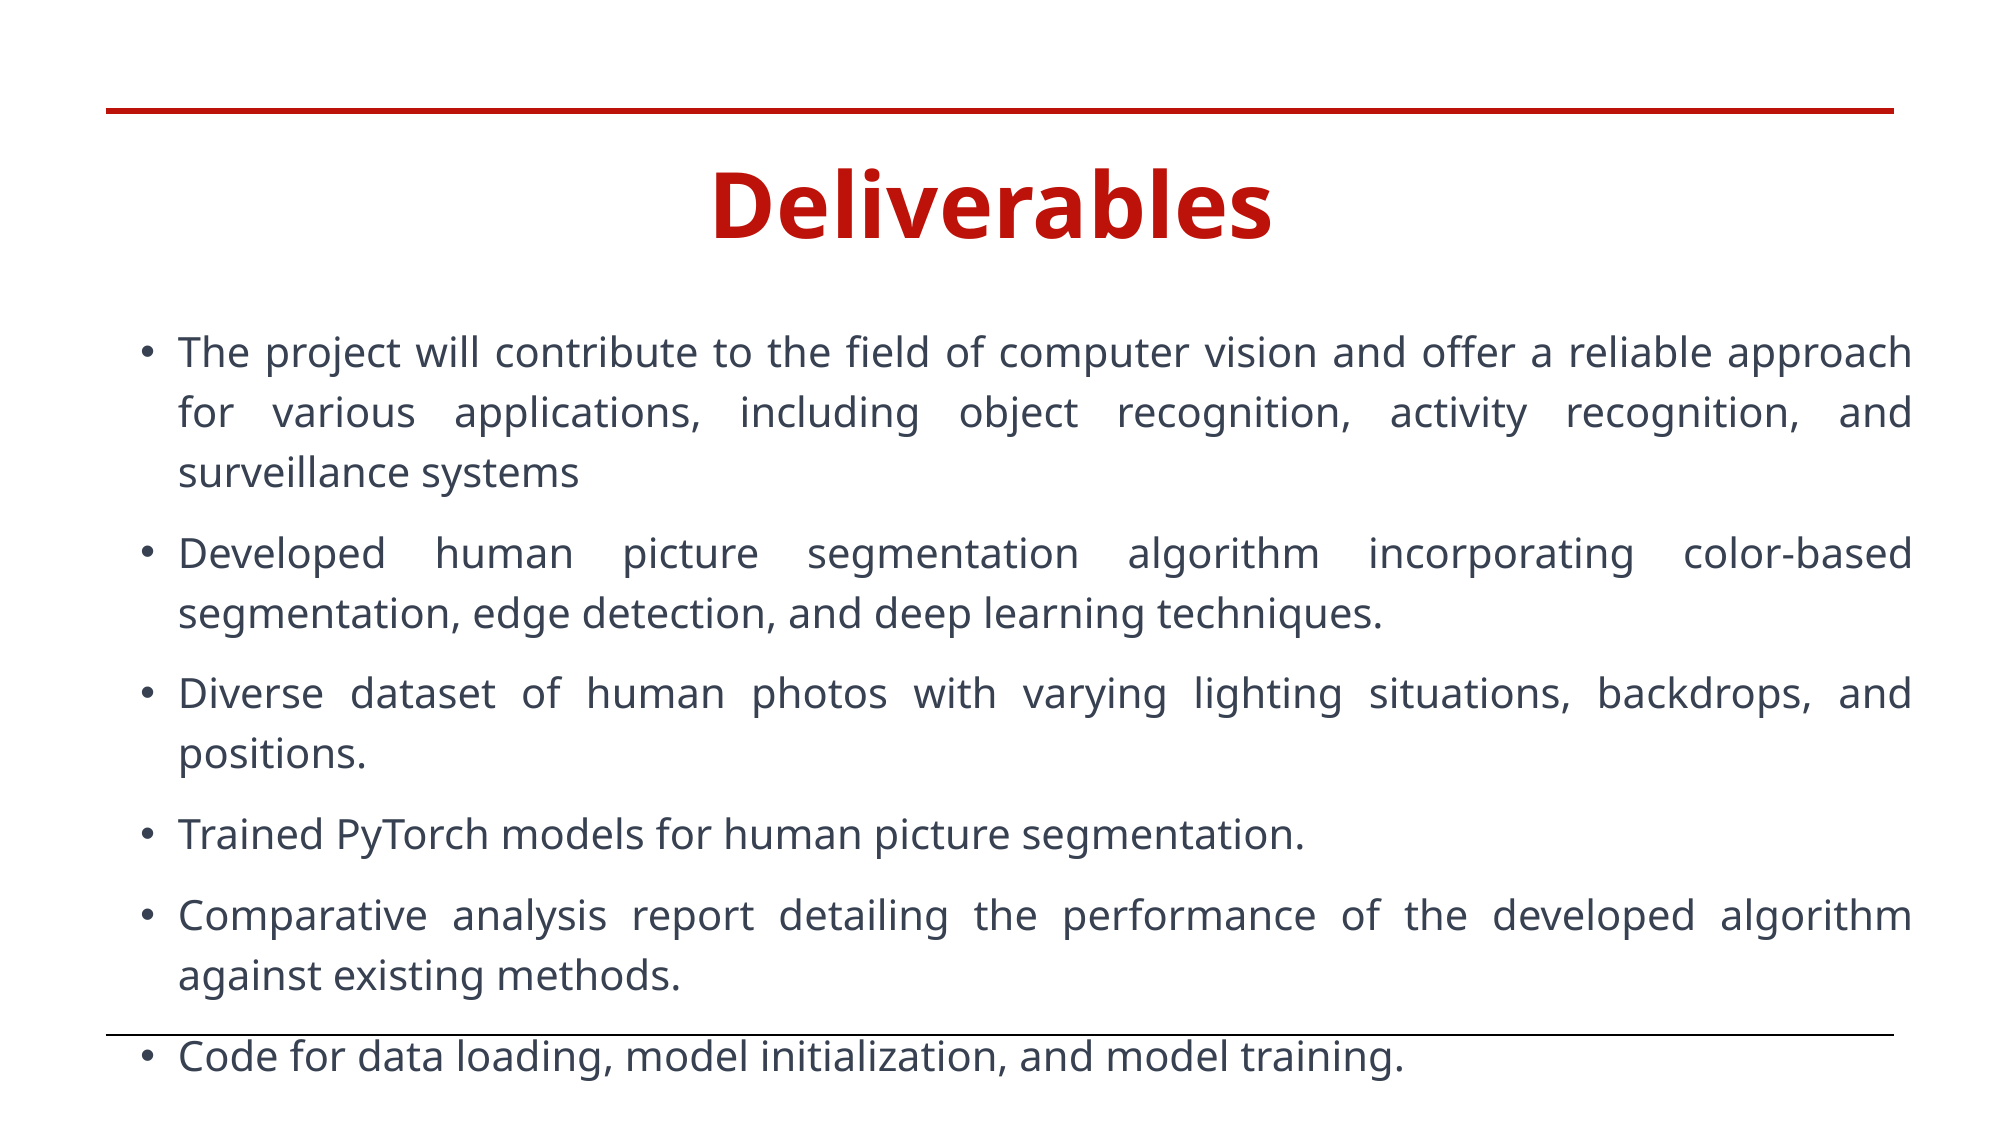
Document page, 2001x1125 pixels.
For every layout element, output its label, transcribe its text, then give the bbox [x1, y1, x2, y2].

title Deliverables [90, 156, 1894, 333]
list The project will contribute to the field of computer vision and offer a reliable approach for various applications, including object recognition, activity recognition, and surveillance systems Developed human picture segmentation algorithm incorporating color-based segmentation, edge detection, and deep learning techniques. Diverse dataset of human photos with varying lighting situations, backdrops, and positions. Trained PyTorch models for human picture segmentation. Comparative analysis report detailing the performance of the developed algorithm against existing methods. Code for data loading, model initialization, and model training. [125, 308, 1930, 969]
